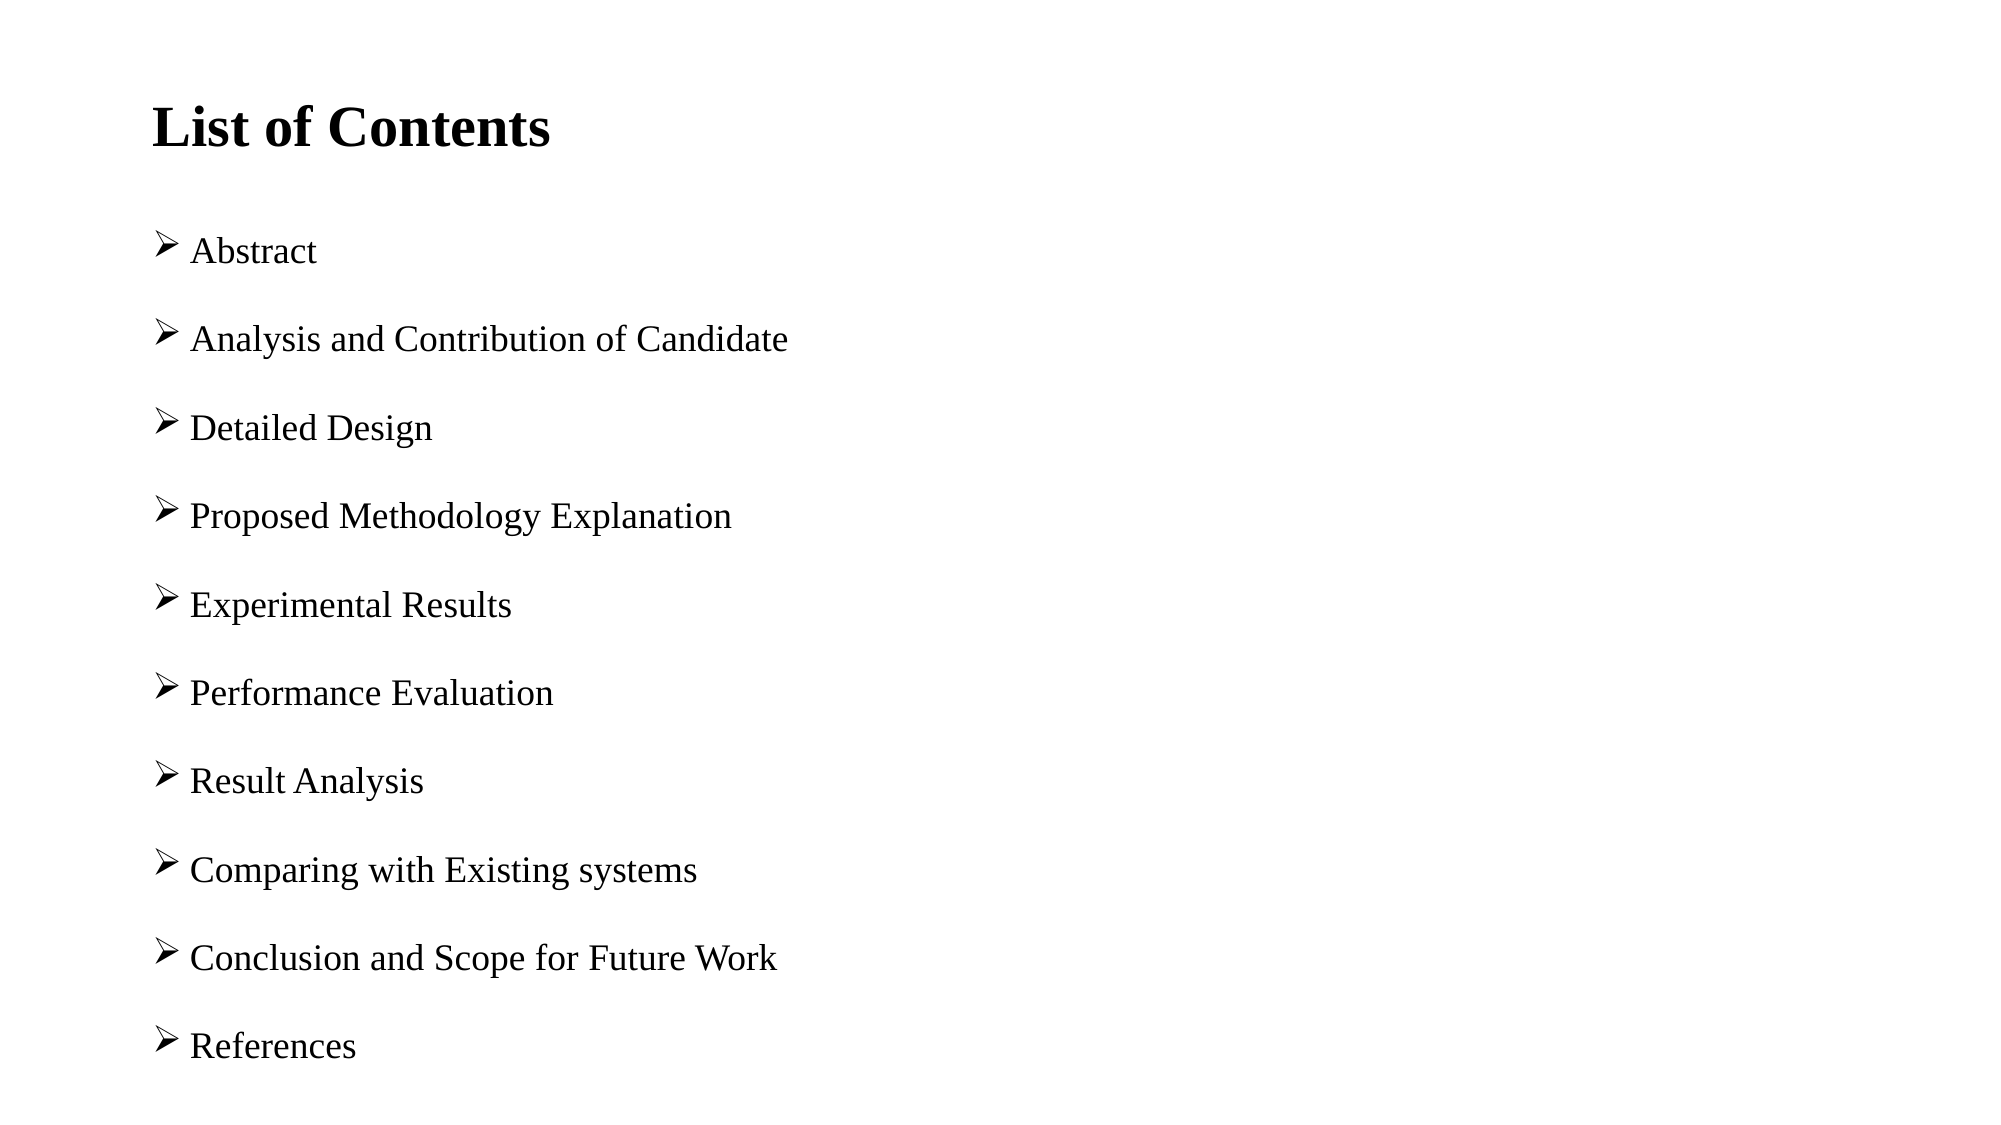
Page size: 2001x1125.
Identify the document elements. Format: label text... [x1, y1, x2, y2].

title List of Contents [137, 65, 1863, 190]
list Abstract Analysis and Contribution of Candidate Detailed Design Proposed Methodology Explanation Experimental Results Performance Evaluation Result Analysis Comparing with Existing systems Conclusion and Scope for Future Work References [137, 196, 1863, 1080]
